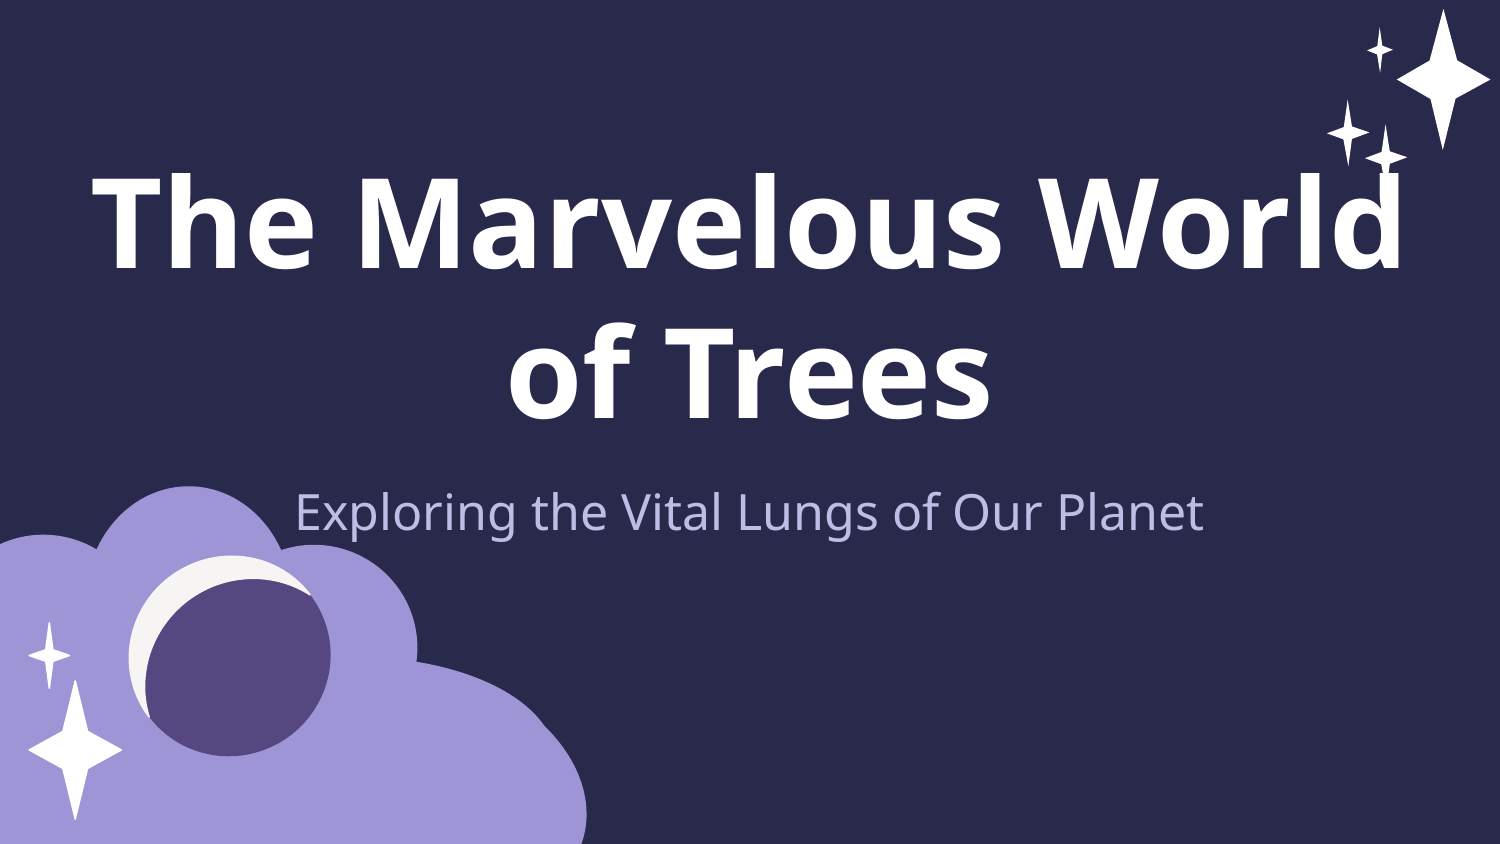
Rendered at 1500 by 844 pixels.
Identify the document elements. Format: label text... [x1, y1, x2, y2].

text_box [1326, 8, 1491, 192]
text_box Exploring the Vital Lungs of Our Planet [51, 464, 1449, 595]
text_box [0, 486, 621, 844]
text_box The Marvelous World of Trees [51, 122, 1449, 459]
